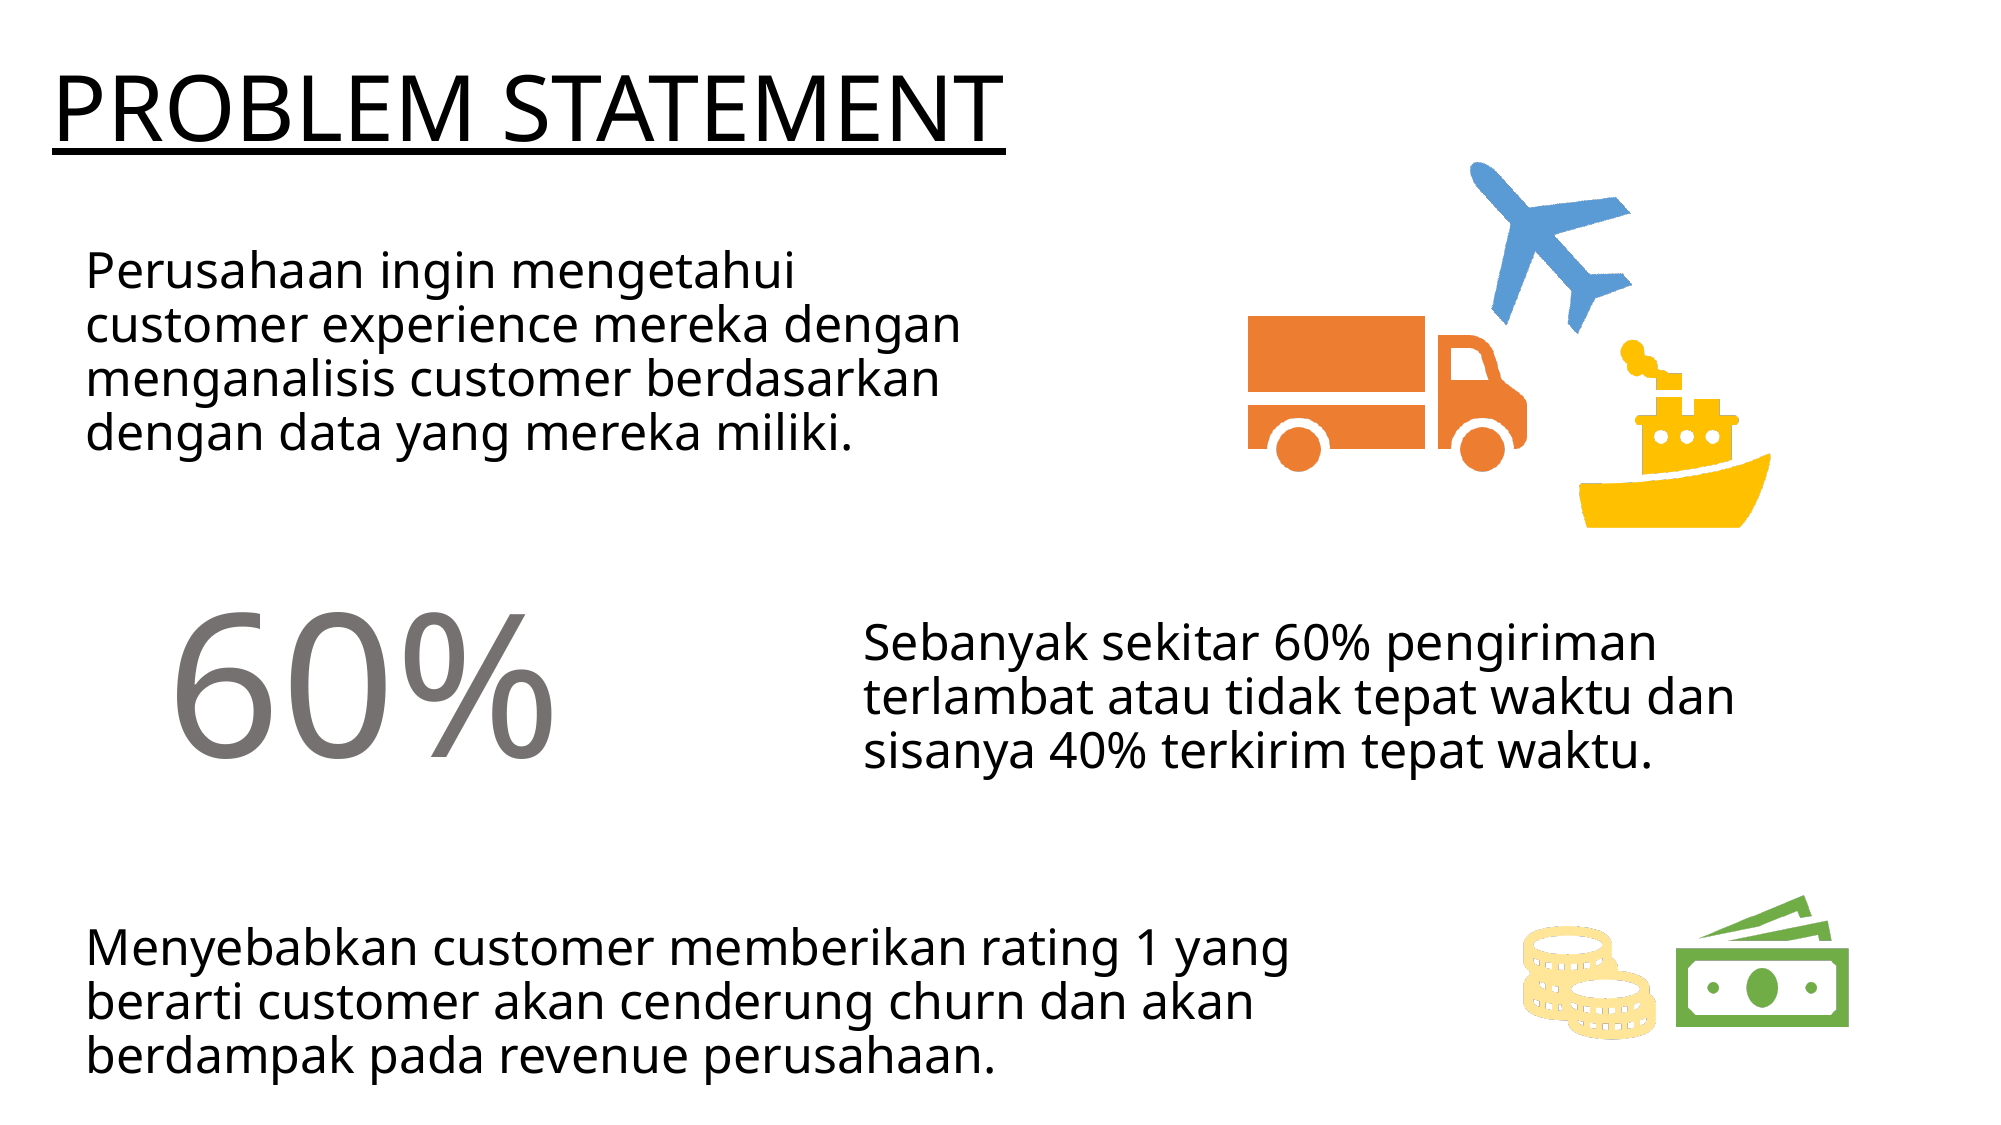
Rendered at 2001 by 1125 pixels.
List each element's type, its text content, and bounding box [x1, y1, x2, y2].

title Perusahaan ingin mengetahui customer experience mereka dengan menganalisis customer berdasarkan dengan data yang mereka miliki. [70, 254, 1034, 454]
picture [1668, 870, 1856, 1058]
text_box 60% [152, 549, 731, 805]
text_box Sebanyak sekitar 60% pengiriman terlambat atau tidak tepat waktu dan sisanya 40% terkirim tepat waktu. [848, 598, 1812, 798]
picture [1511, 907, 1662, 1058]
title PROBLEM STATEMENT [36, 2, 1762, 221]
picture [1234, 71, 1785, 556]
text_box Menyebabkan customer memberikan rating 1 yang berarti customer akan cenderung churn dan akan berdampak pada revenue perusahaan. [70, 903, 1343, 1103]
